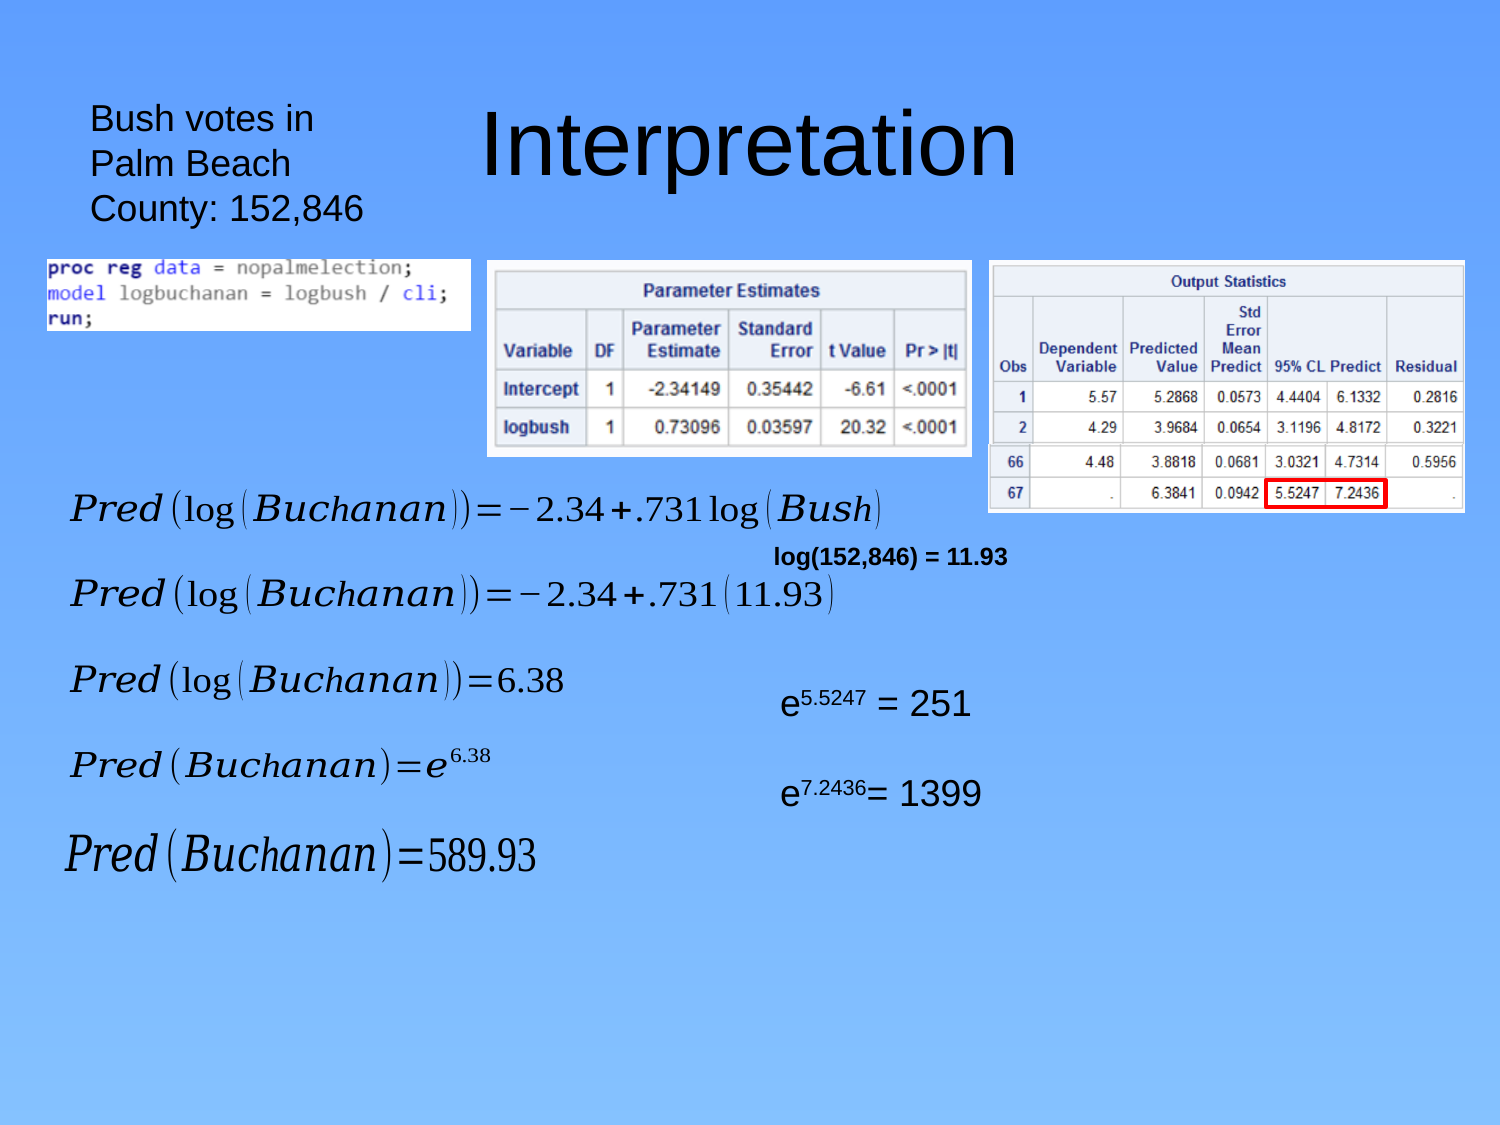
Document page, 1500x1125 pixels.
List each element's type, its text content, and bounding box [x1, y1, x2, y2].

title Interpretation [75, 45, 1425, 233]
text_box e5.5247 = 251 e7.2436= 1399 [765, 671, 1042, 822]
text_box Bush votes in Palm Beach County: 152,846 [75, 86, 416, 236]
picture [988, 260, 1466, 513]
text_box log(152,846) = 11.93 [758, 532, 1036, 578]
picture [487, 259, 973, 458]
picture [47, 258, 471, 331]
